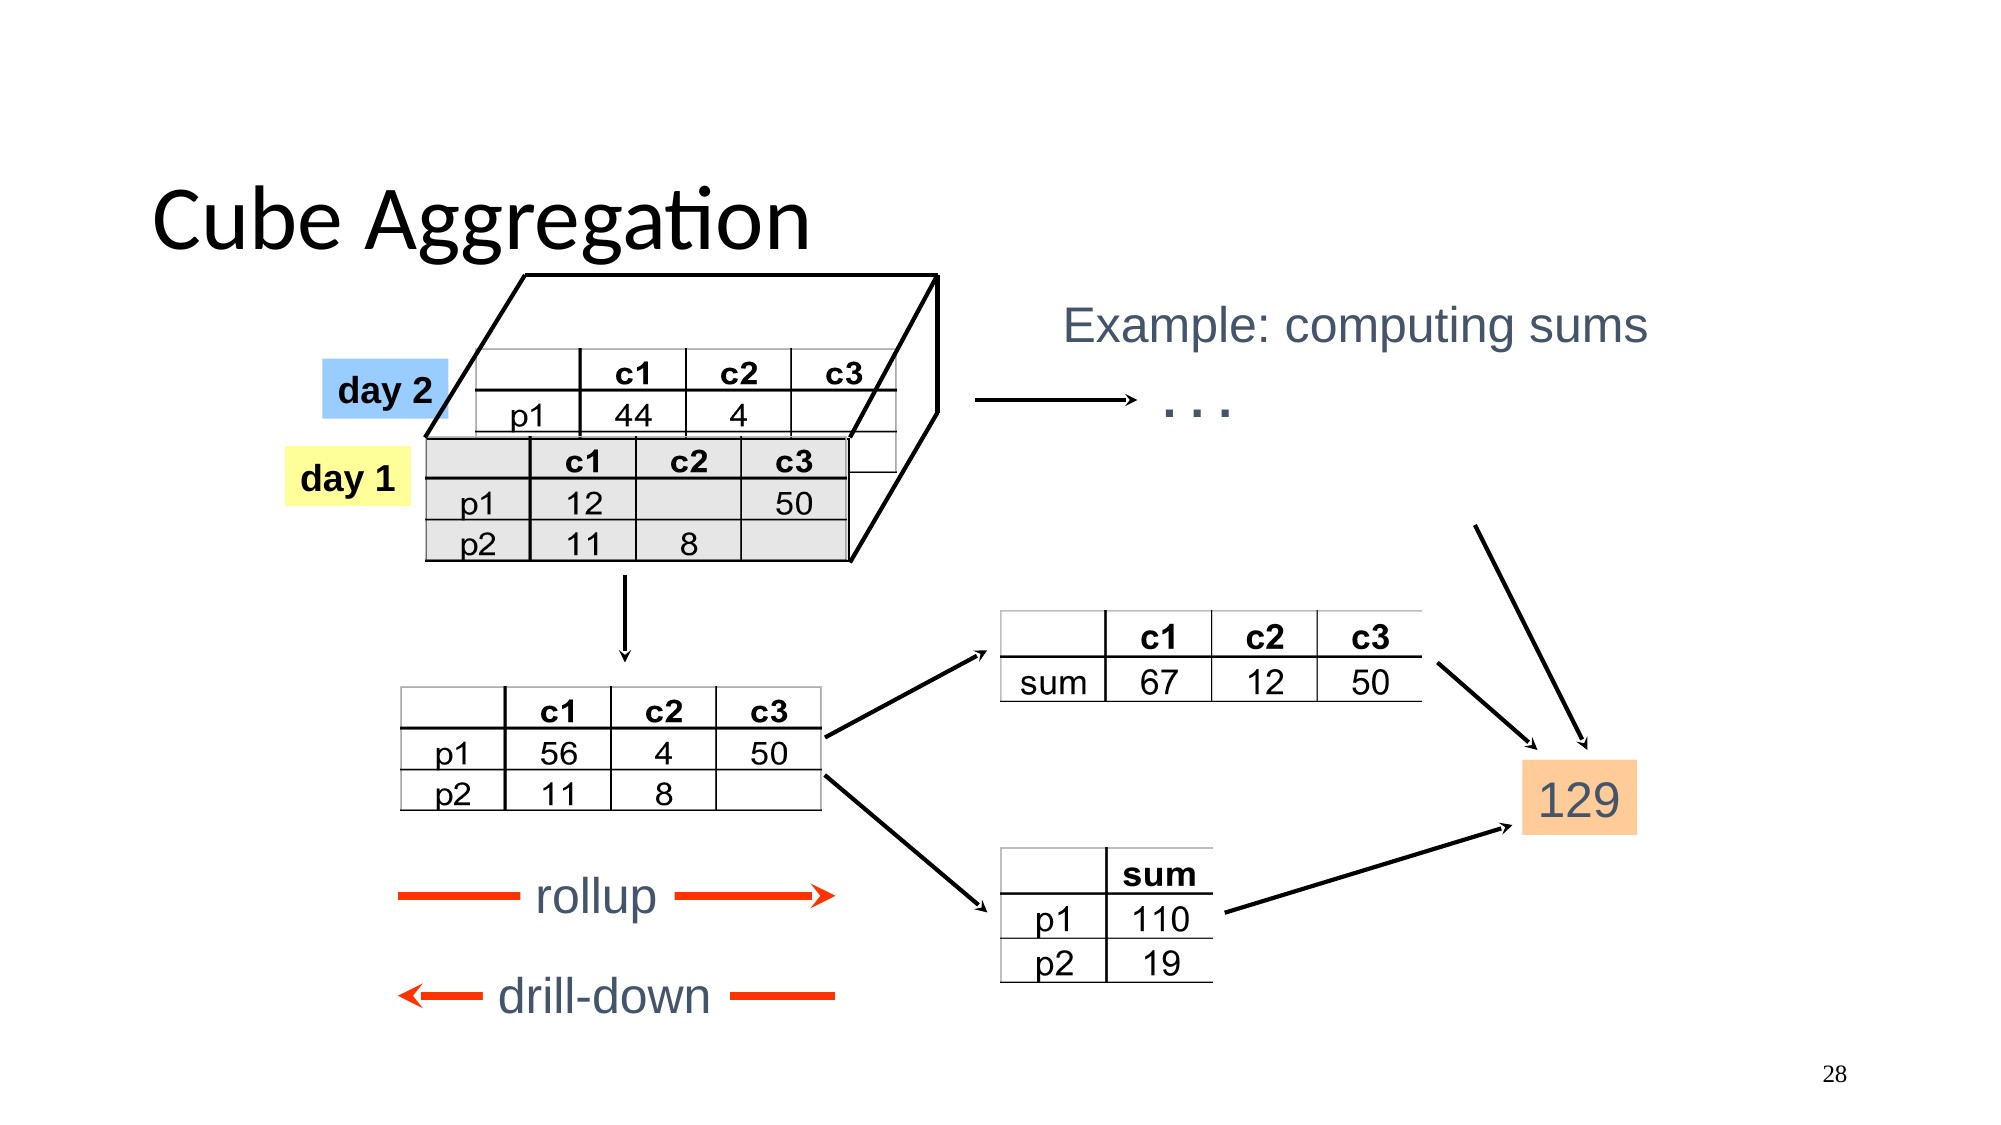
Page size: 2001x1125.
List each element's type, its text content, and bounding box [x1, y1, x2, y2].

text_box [824, 774, 988, 913]
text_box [424, 274, 526, 438]
text_box Example: computing sums [1047, 284, 1671, 360]
title Cube Aggregation [137, 59, 1863, 278]
text_box day 1 [284, 446, 411, 507]
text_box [1474, 524, 1588, 751]
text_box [1437, 662, 1469, 751]
picture [1000, 847, 1213, 984]
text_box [1224, 824, 1513, 913]
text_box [824, 649, 988, 738]
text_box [849, 284, 933, 411]
text_box ‹#› [1412, 1042, 1863, 1103]
picture [1000, 610, 1423, 703]
text_box . . . [1147, 360, 1248, 435]
text_box day 2 [322, 358, 419, 419]
text_box 129 [1522, 759, 1638, 835]
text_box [397, 855, 836, 1032]
picture [424, 348, 849, 561]
picture [400, 685, 822, 811]
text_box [849, 412, 938, 563]
